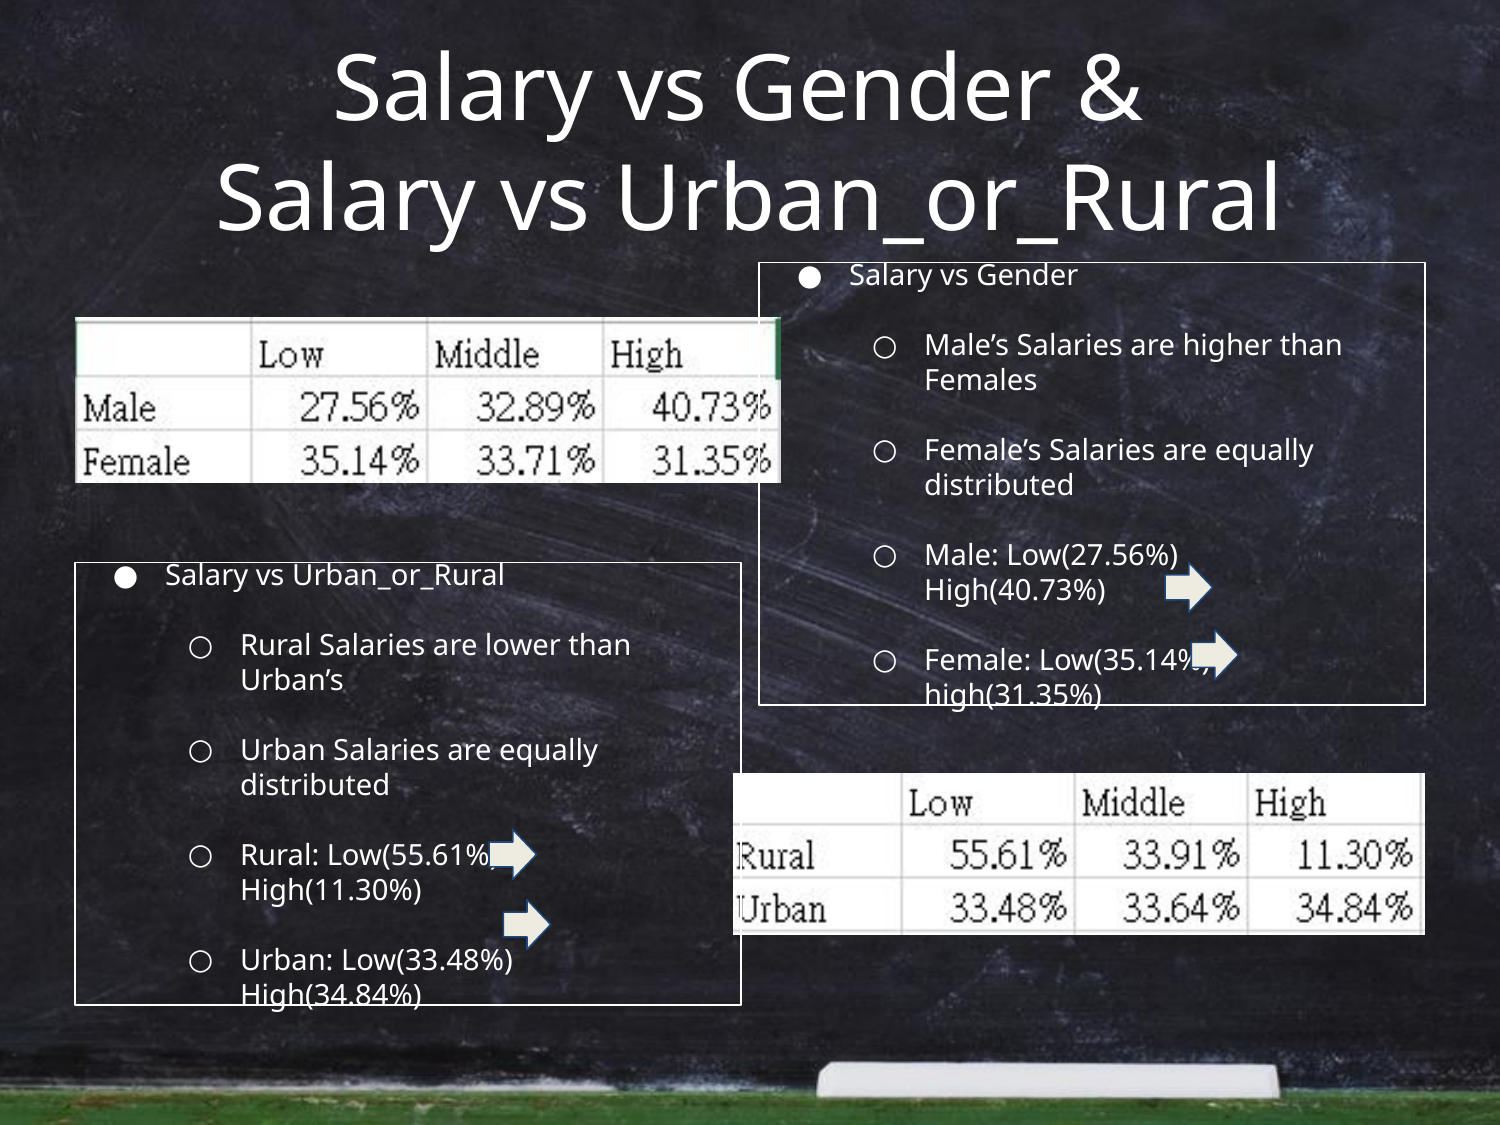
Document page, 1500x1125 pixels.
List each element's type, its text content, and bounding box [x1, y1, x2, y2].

title Salary vs Gender & Salary vs Urban_or_Rural [75, 45, 1425, 233]
text_box [1165, 562, 1213, 613]
text_box [503, 899, 551, 950]
text_box [1191, 630, 1239, 680]
picture [0, 0, 1500, 1125]
title Salary vs Gender Male’s Salaries are higher than Females Female’s Salaries are equally distributed Male: Low(27.56%) High(40.73%) Female: Low(35.14%) high(31.35%) [759, 262, 1425, 705]
title Salary vs Urban_or_Rural Rural Salaries are lower than Urban’s Urban Salaries are equally distributed Rural: Low(55.61%) High(11.30%) Urban: Low(33.48%) High(34.84%) [75, 562, 741, 1005]
text_box [489, 829, 537, 880]
